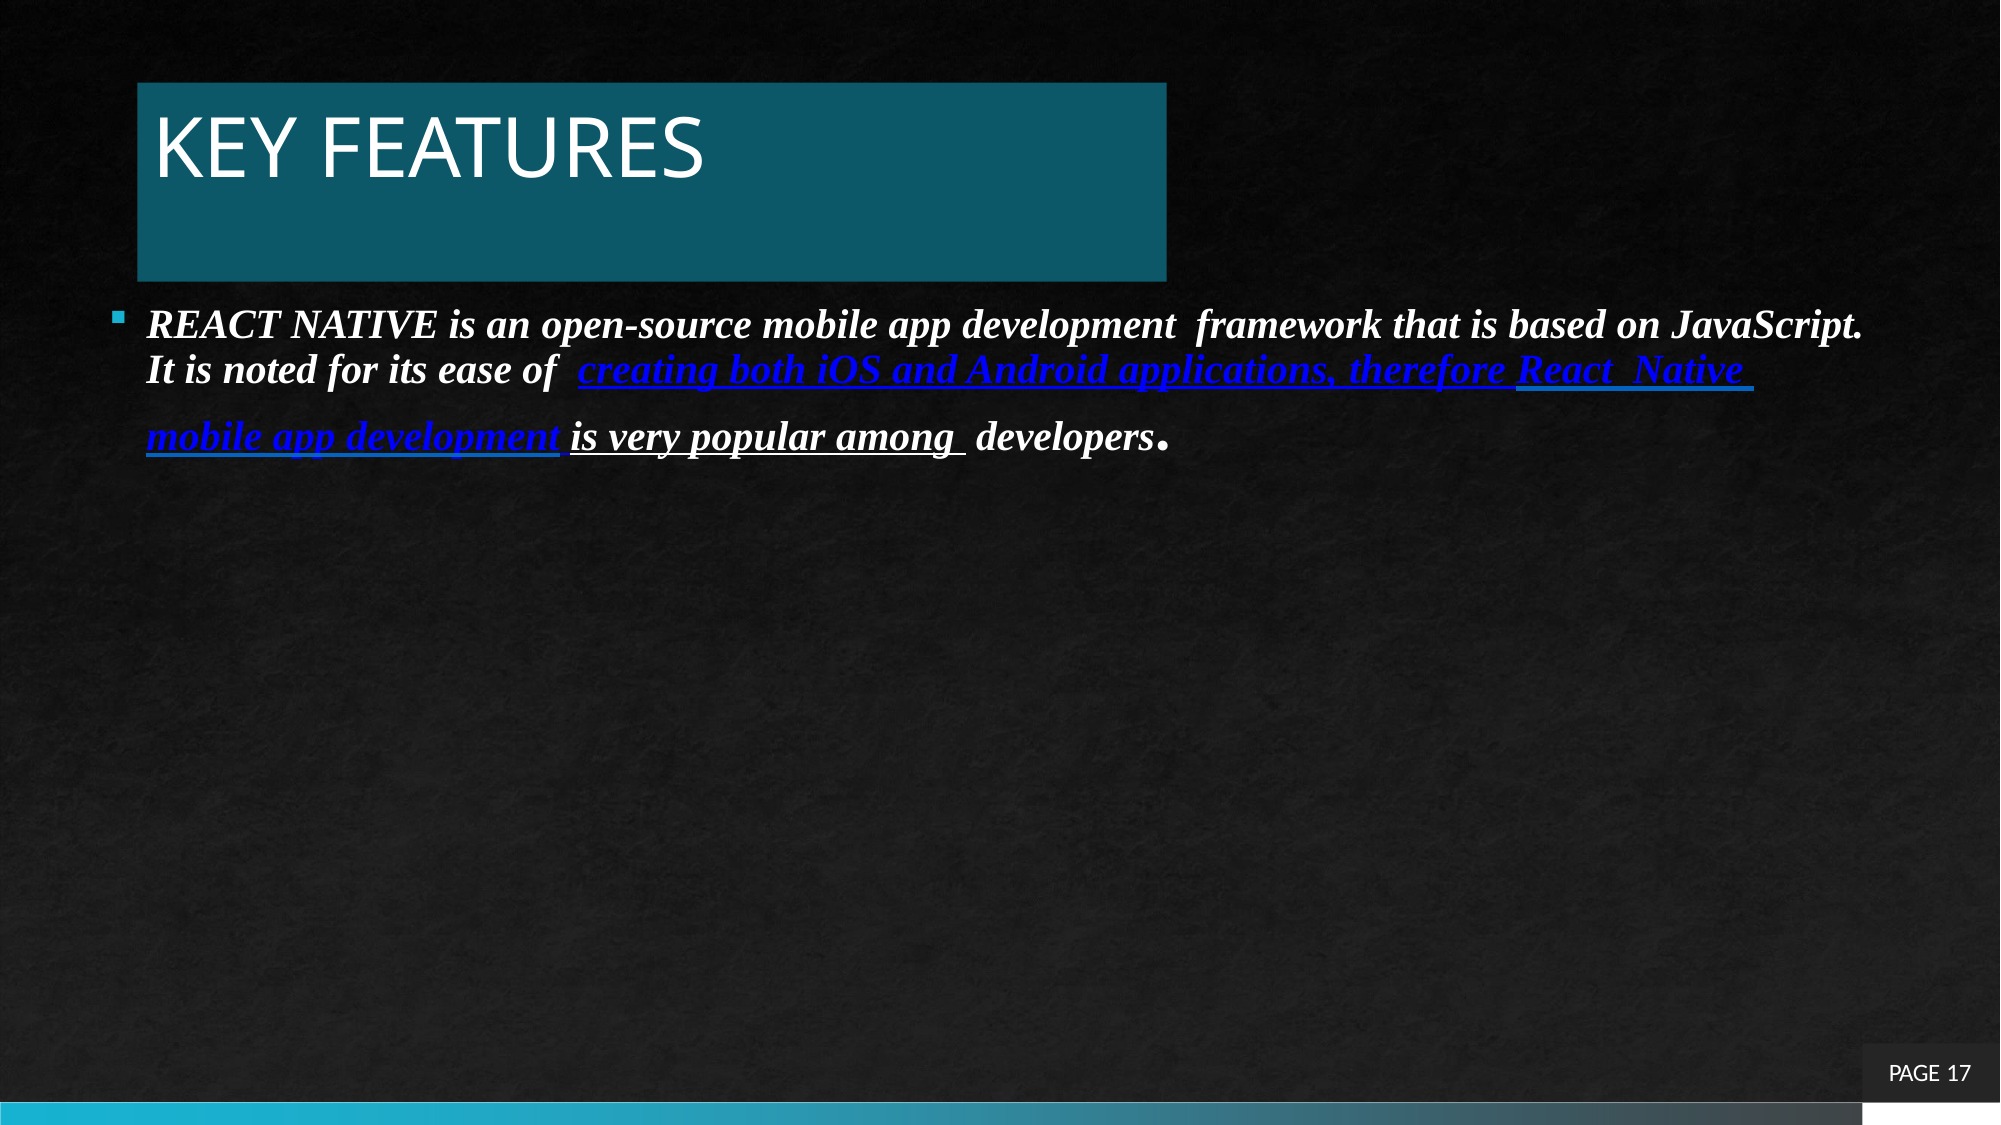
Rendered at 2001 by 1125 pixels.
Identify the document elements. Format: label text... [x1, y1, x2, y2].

slide_number PAGE 17 [1886, 1060, 1981, 1125]
text_box [1862, 1043, 2000, 1103]
text_box REACT NATIVE is an open-source mobile app development framework that is based on JavaScript. It is noted for its ease of creating both iOS and Android applications, therefore React Native mobile app development is very popular among developers. [106, 292, 1901, 465]
title KEY FEATURES [137, 82, 1167, 282]
picture [0, 0, 2000, 1125]
